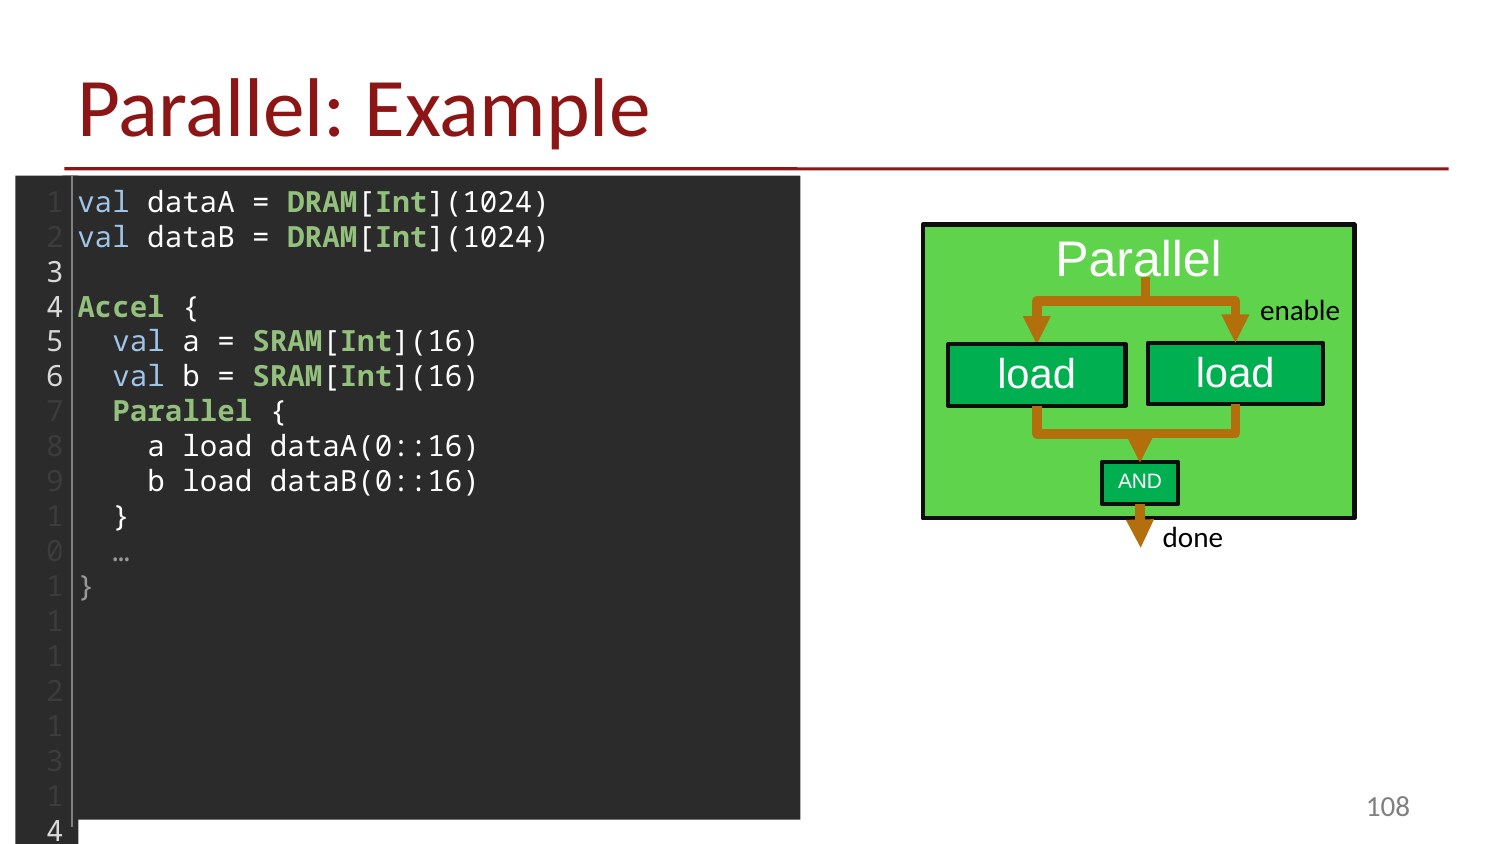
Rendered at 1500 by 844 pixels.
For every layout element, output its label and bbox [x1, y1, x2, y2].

slide_number [1074, 782, 1425, 827]
title [62, 28, 1459, 160]
text_box [15, 175, 801, 844]
text_box [921, 222, 1402, 561]
